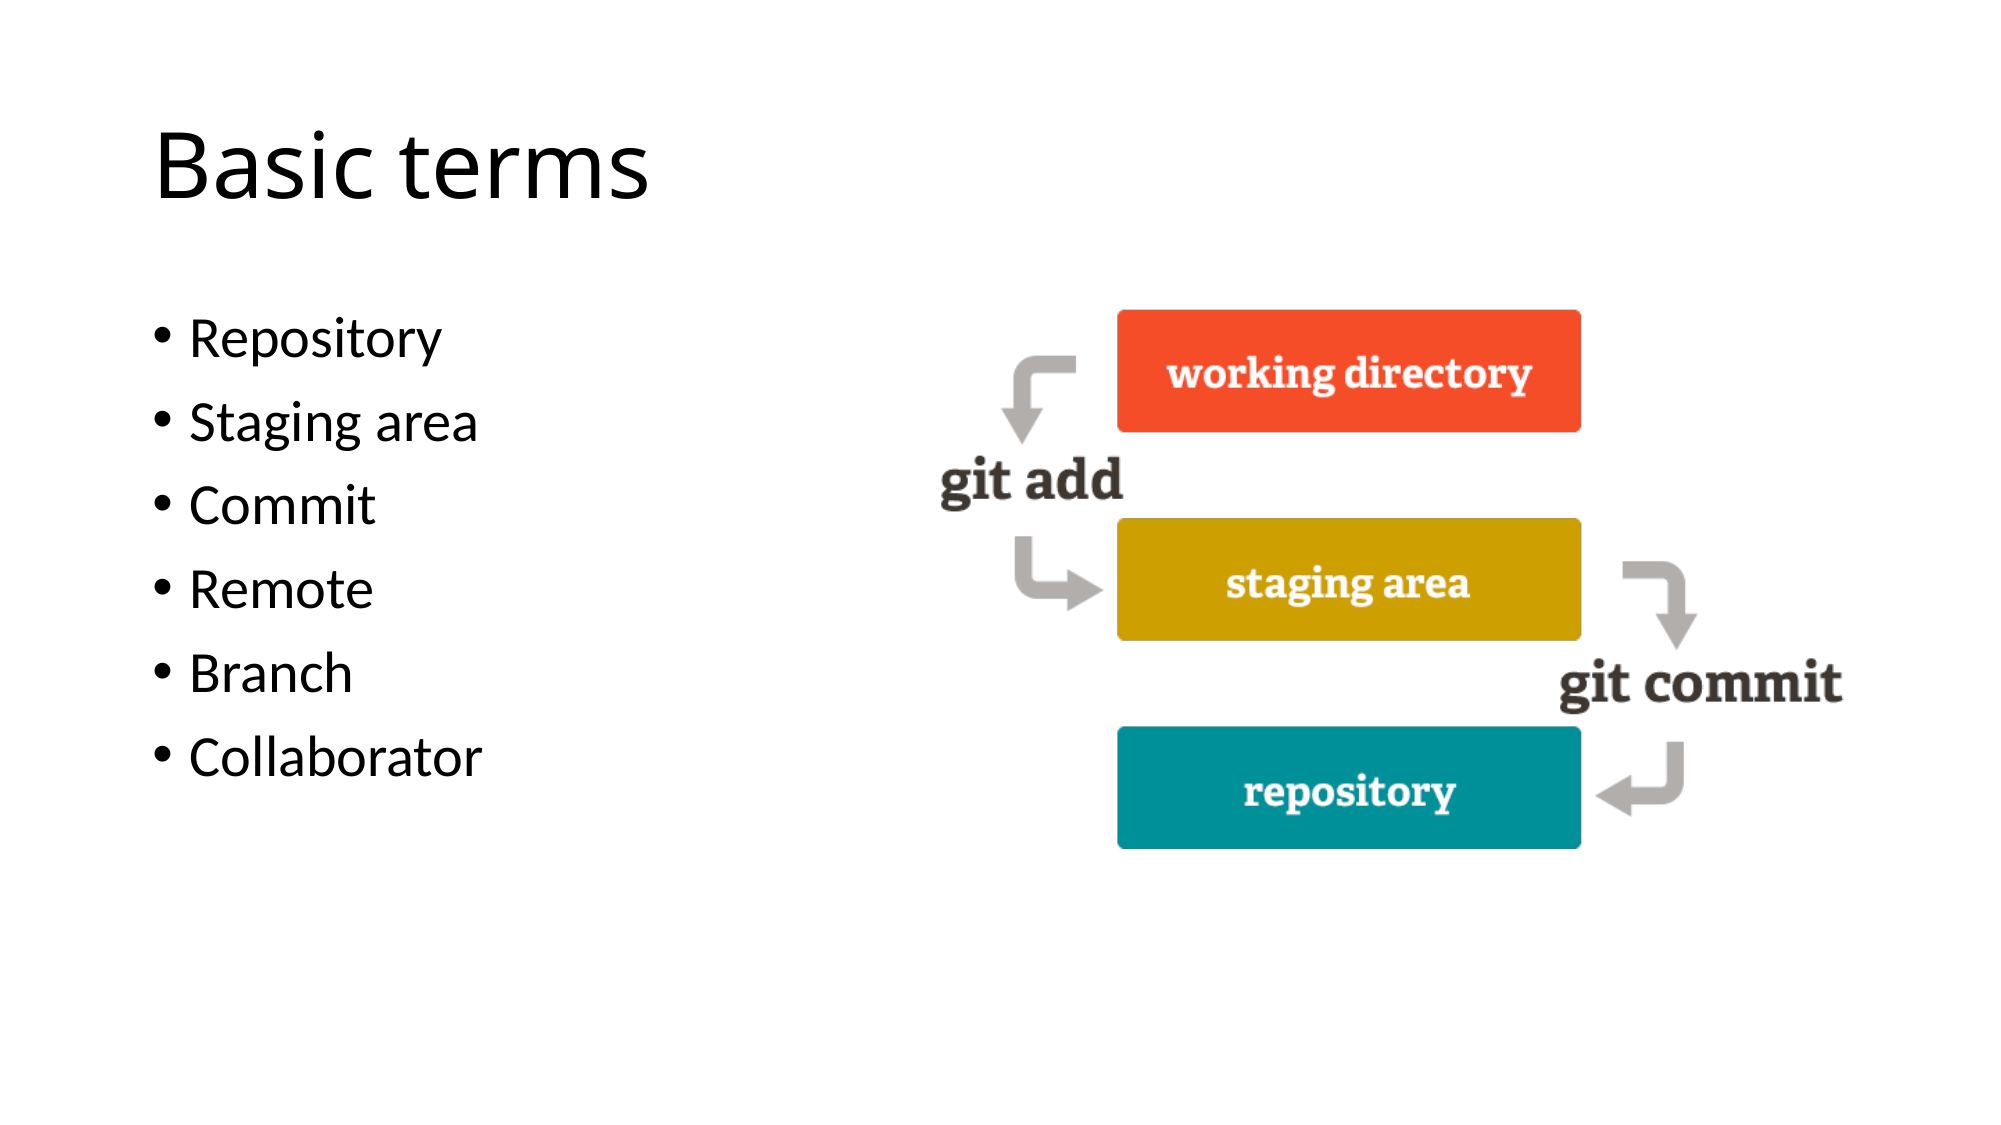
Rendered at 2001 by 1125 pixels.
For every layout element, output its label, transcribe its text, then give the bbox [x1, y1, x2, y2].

title Basic terms [137, 59, 1863, 278]
list Repository Staging area Commit Remote Branch Collaborator [137, 299, 1863, 1014]
picture [911, 299, 1863, 849]
